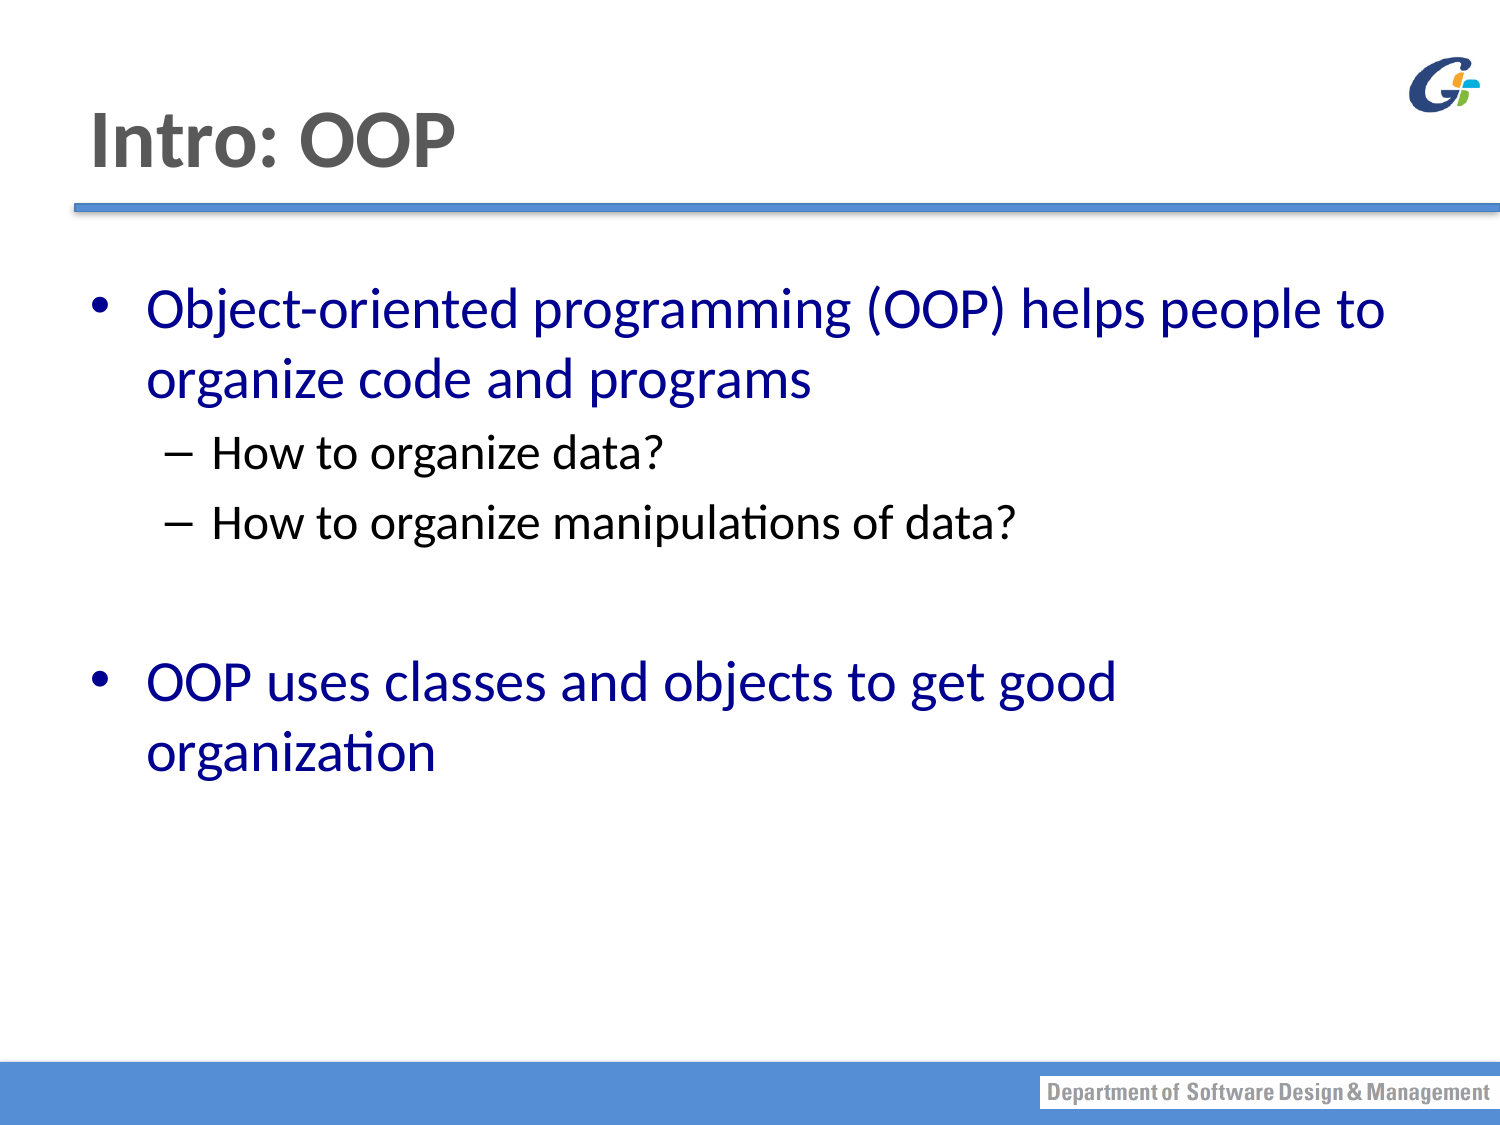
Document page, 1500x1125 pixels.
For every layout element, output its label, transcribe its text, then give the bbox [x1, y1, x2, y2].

picture [1040, 1076, 1500, 1109]
title Intro: OOP [75, 76, 1425, 225]
picture [1401, 50, 1482, 115]
list Object-oriented programming (OOP) helps people to organize code and programs How to organize data? How to organize manipulations of data? OOP uses classes and objects to get good organization [75, 262, 1425, 1064]
